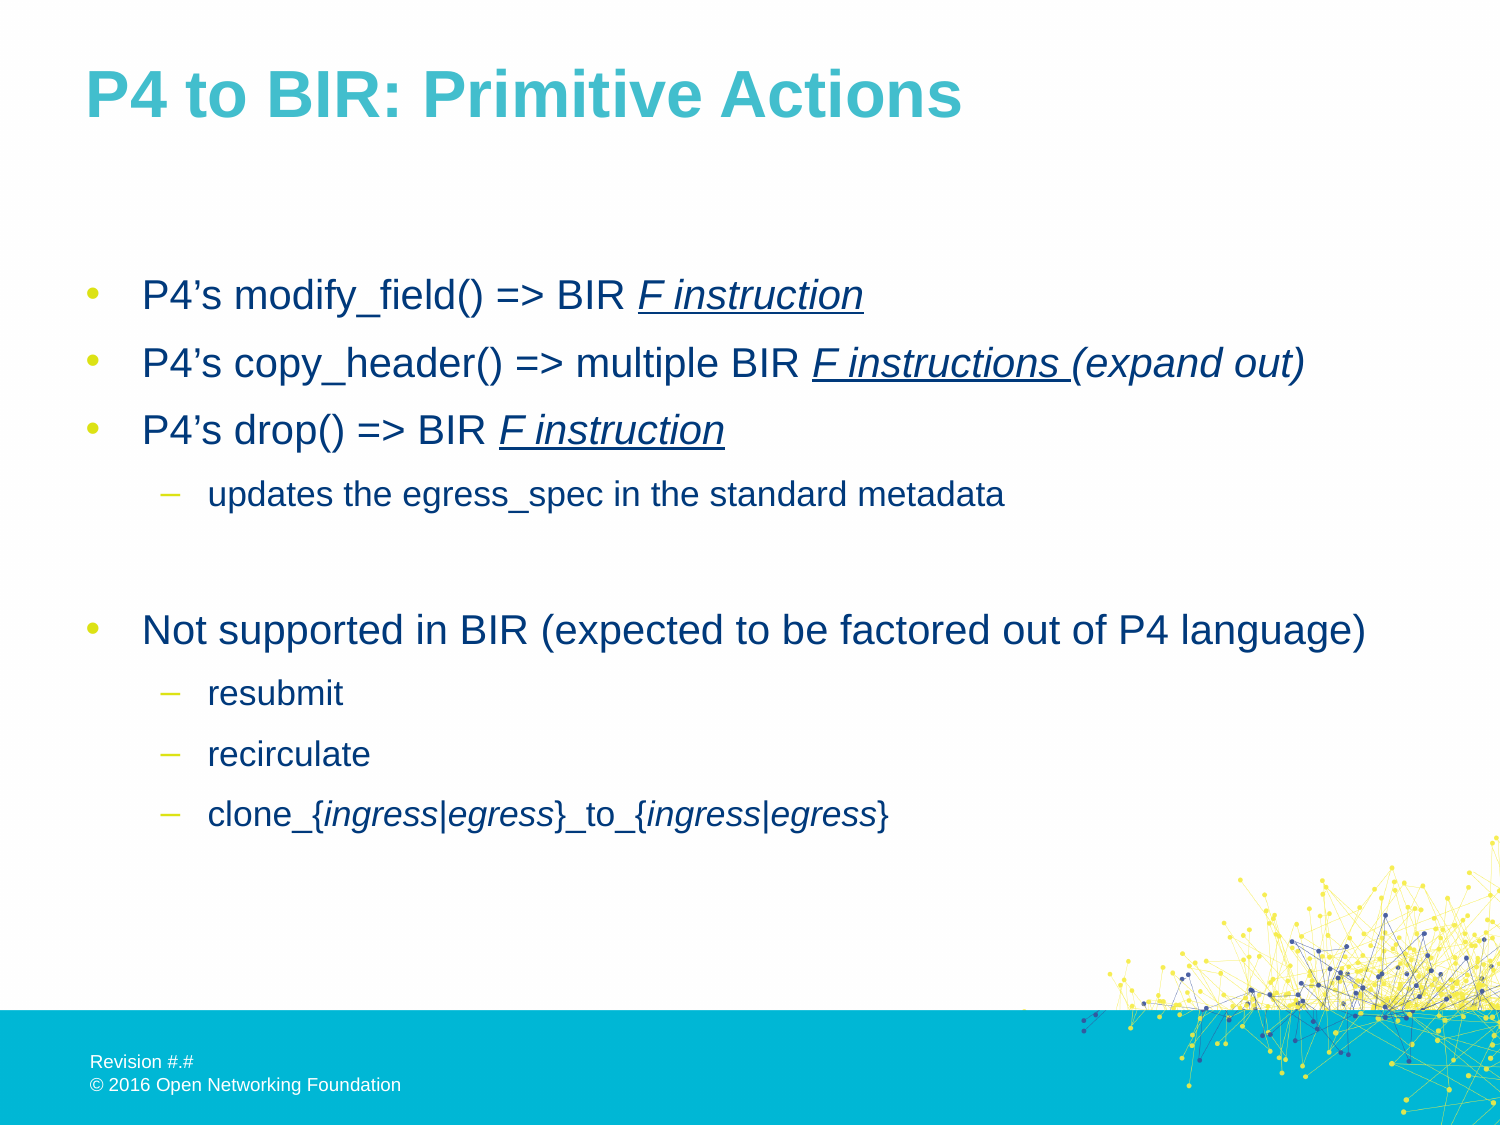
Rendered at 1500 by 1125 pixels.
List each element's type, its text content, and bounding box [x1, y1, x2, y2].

list P4’s modify_field() => BIR F instruction P4’s copy_header() => multiple BIR F instructions (expand out) P4’s drop() => BIR F instruction updates the egress_spec in the standard metadata Not supported in BIR (expected to be factored out of P4 language) resubmit recirculate clone_{ingress|egress}_to_{ingress|egress} [75, 262, 1425, 1005]
title P4 to BIR: Primitive Actions [75, 45, 1111, 233]
picture [0, 0, 1500, 1125]
